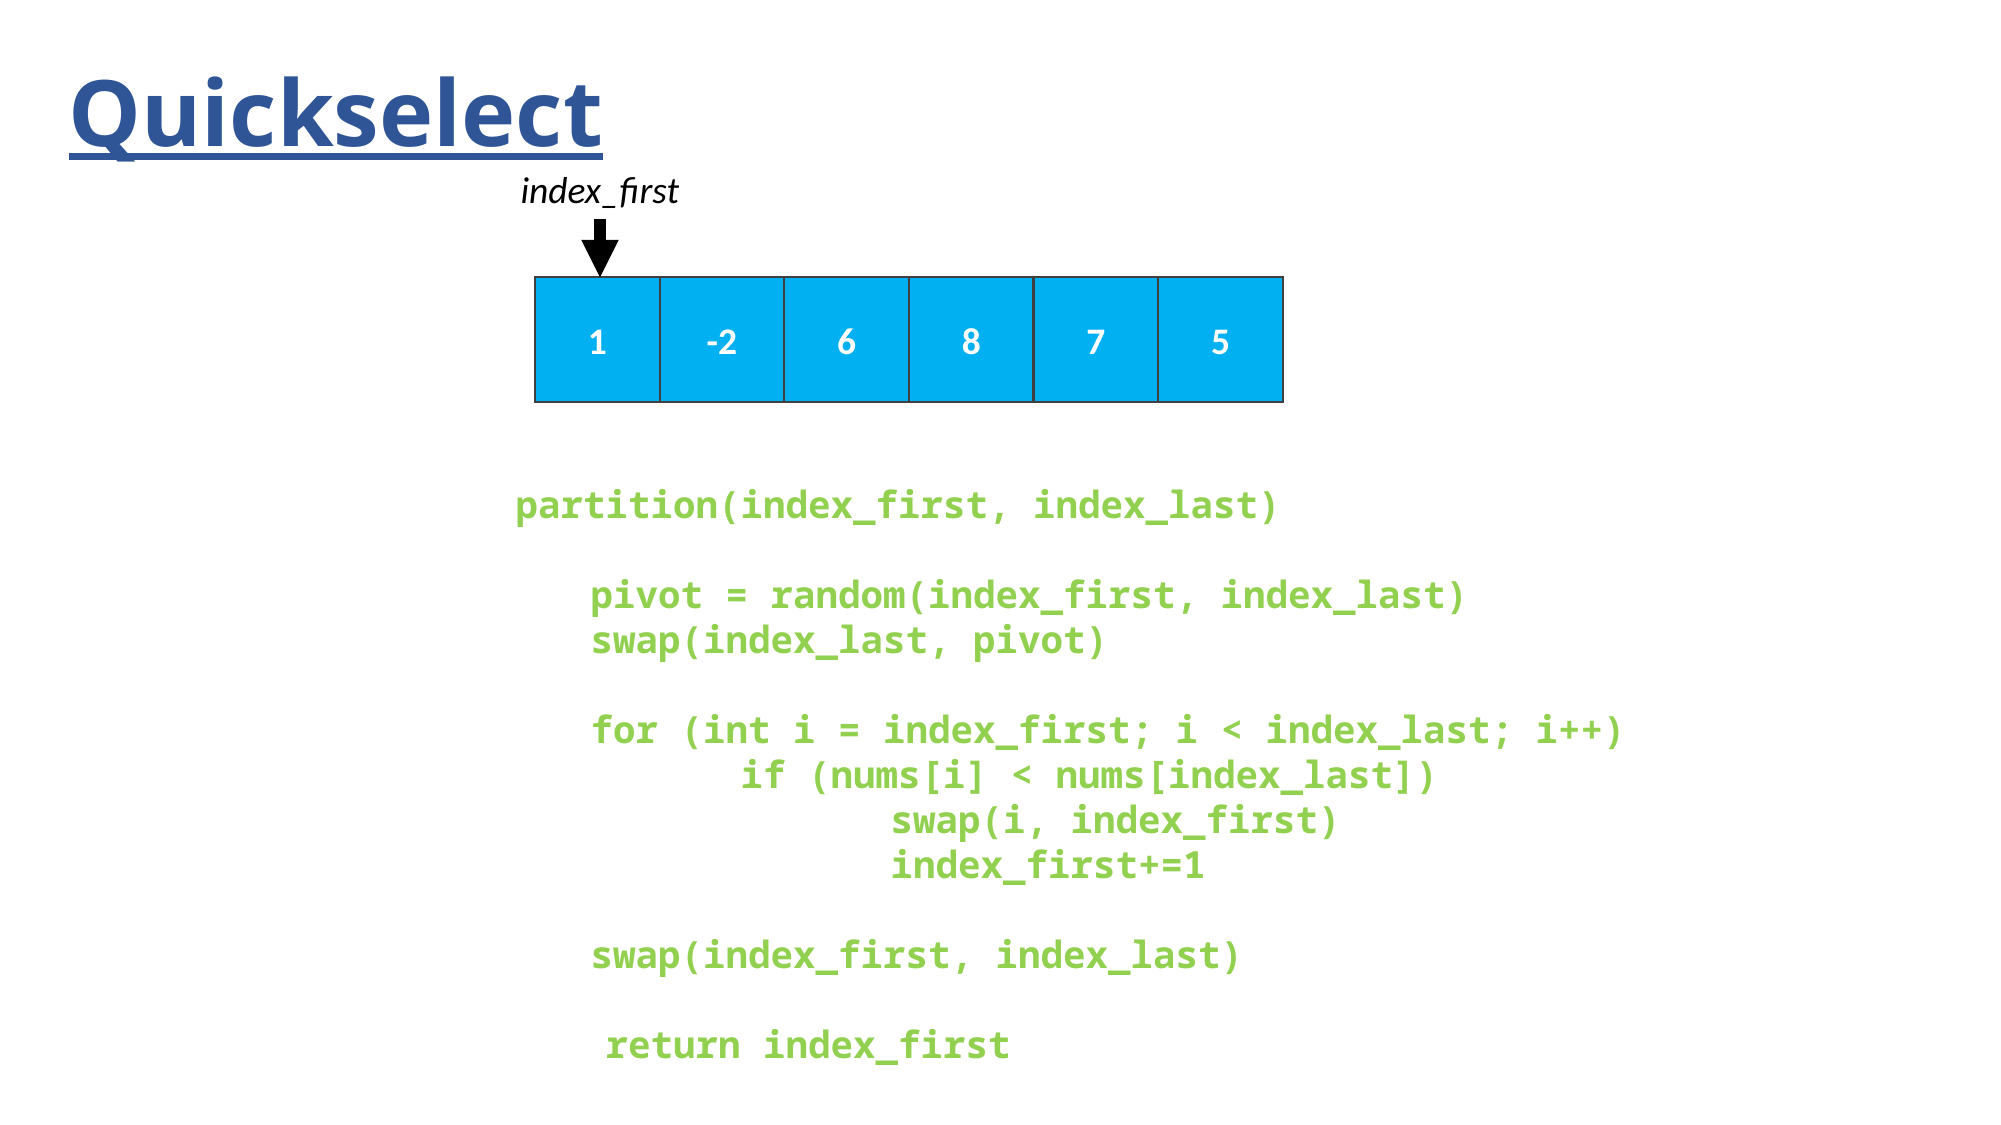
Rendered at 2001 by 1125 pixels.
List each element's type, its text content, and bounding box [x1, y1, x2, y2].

text_box partition(index_first, index_last) pivot = random(index_first, index_last) swap(index_last, pivot) for (int i = index_first; i < index_last; i++) if (nums[i] < nums[index_last]) swap(i, index_first) index_first+=1 swap(index_first, index_last) return index_first [500, 473, 1779, 1119]
title Quickselect [53, 7, 1779, 226]
text_box 5 [1157, 276, 1284, 403]
text_box -2 [659, 276, 783, 403]
text_box 1 [534, 276, 659, 403]
text_box index_first [505, 158, 695, 219]
text_box 7 [1032, 276, 1157, 403]
text_box 8 [908, 276, 1032, 403]
text_box 6 [783, 276, 908, 403]
